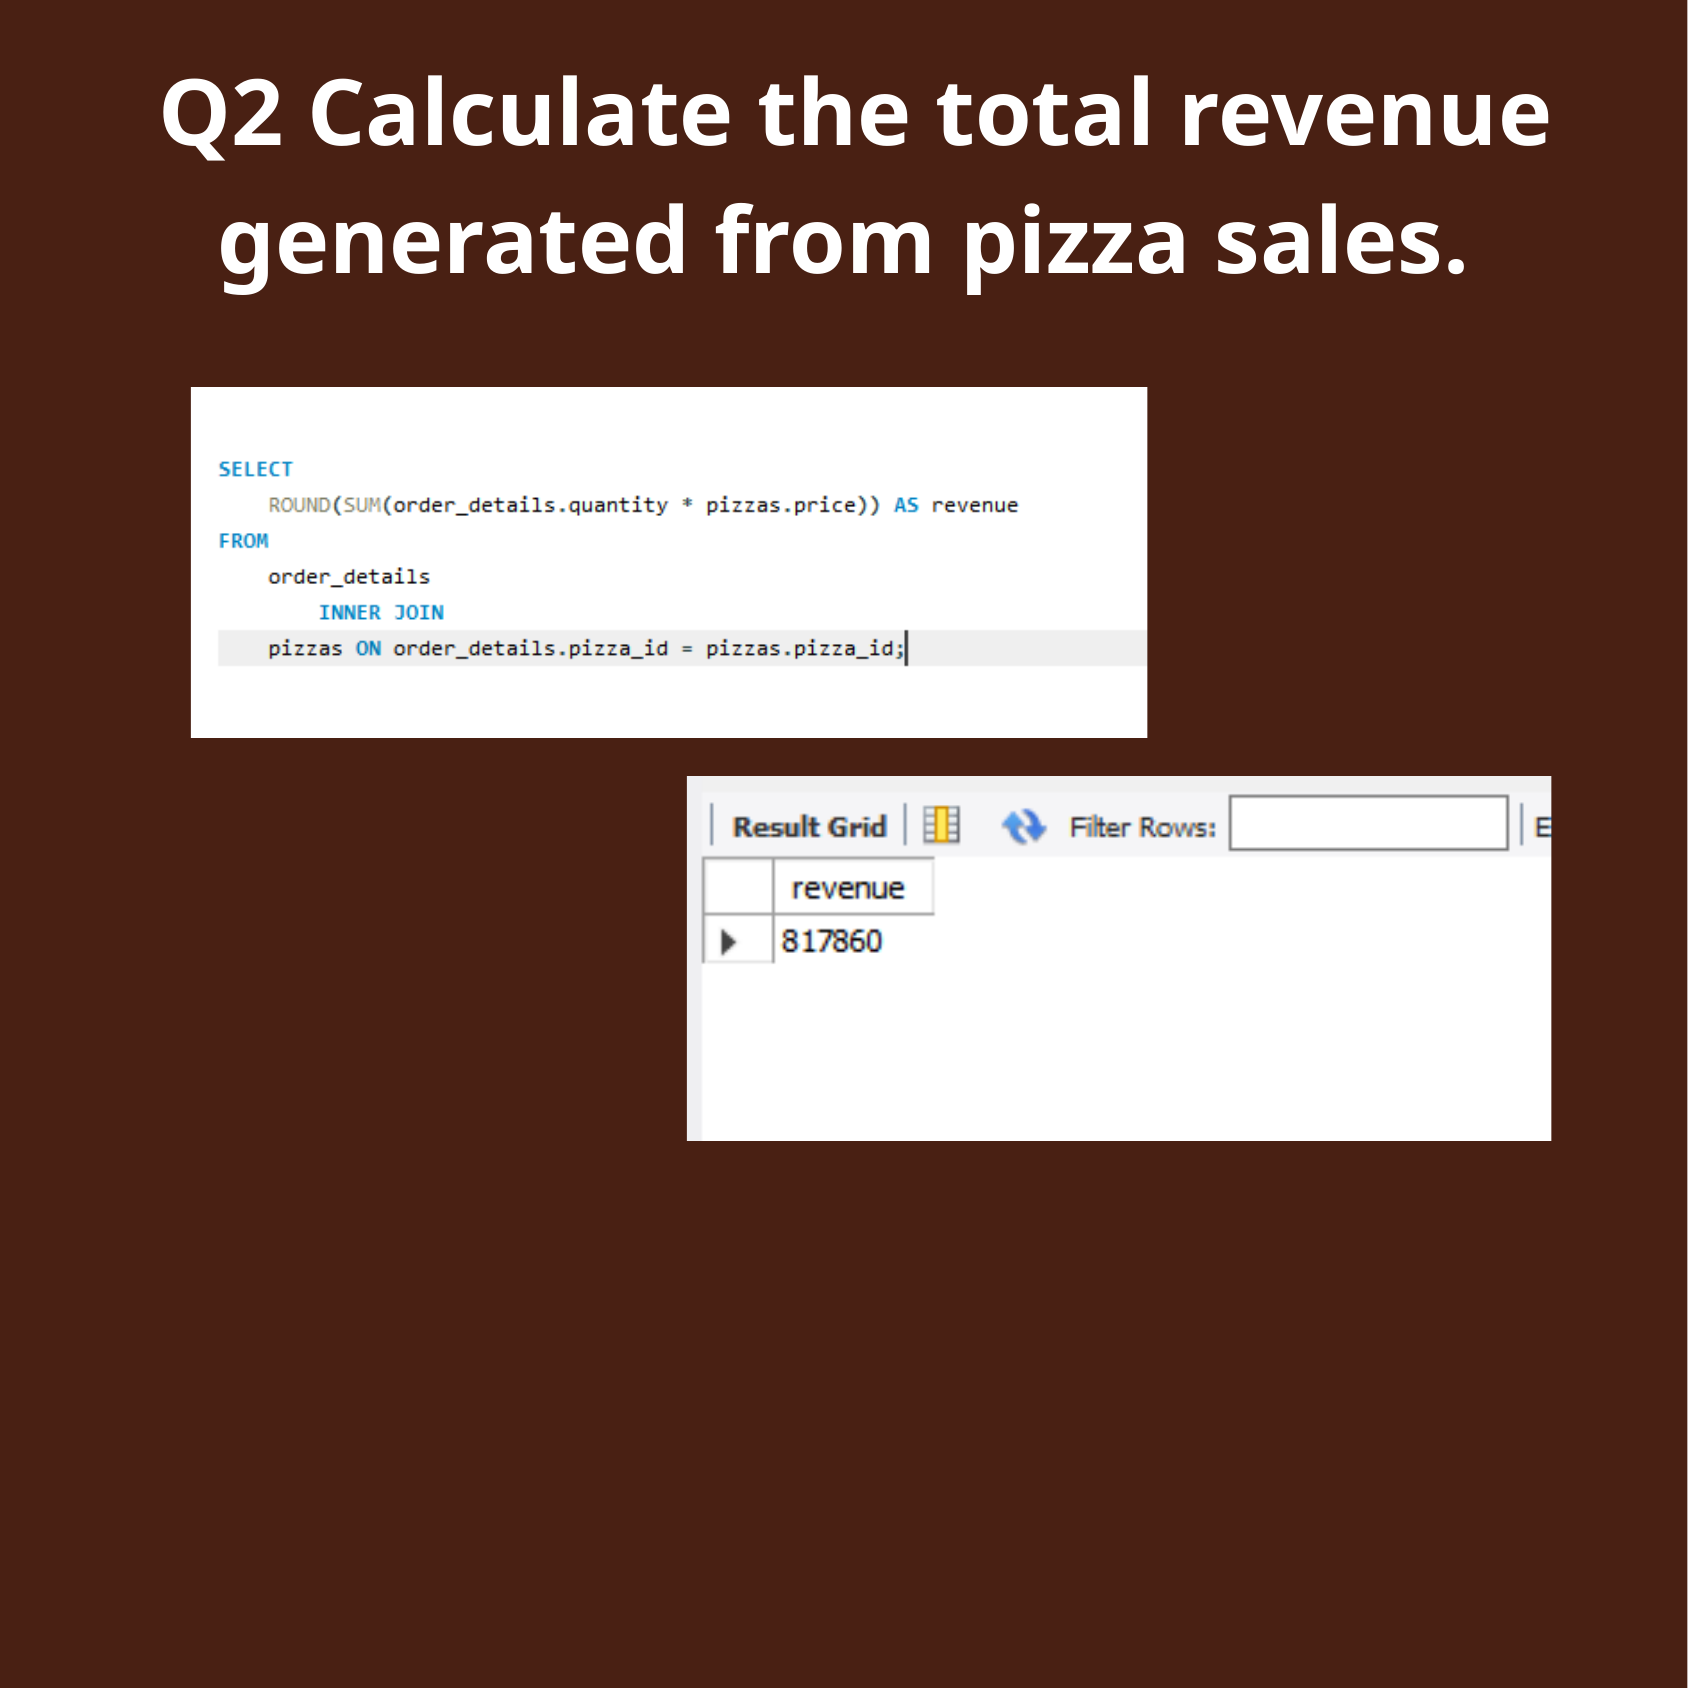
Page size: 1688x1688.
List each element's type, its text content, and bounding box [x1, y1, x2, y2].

text_box [686, 776, 1552, 1141]
text_box [190, 387, 1148, 738]
text_box Q2 Calculate the total revenue generated from pizza sales. [0, 35, 1688, 293]
